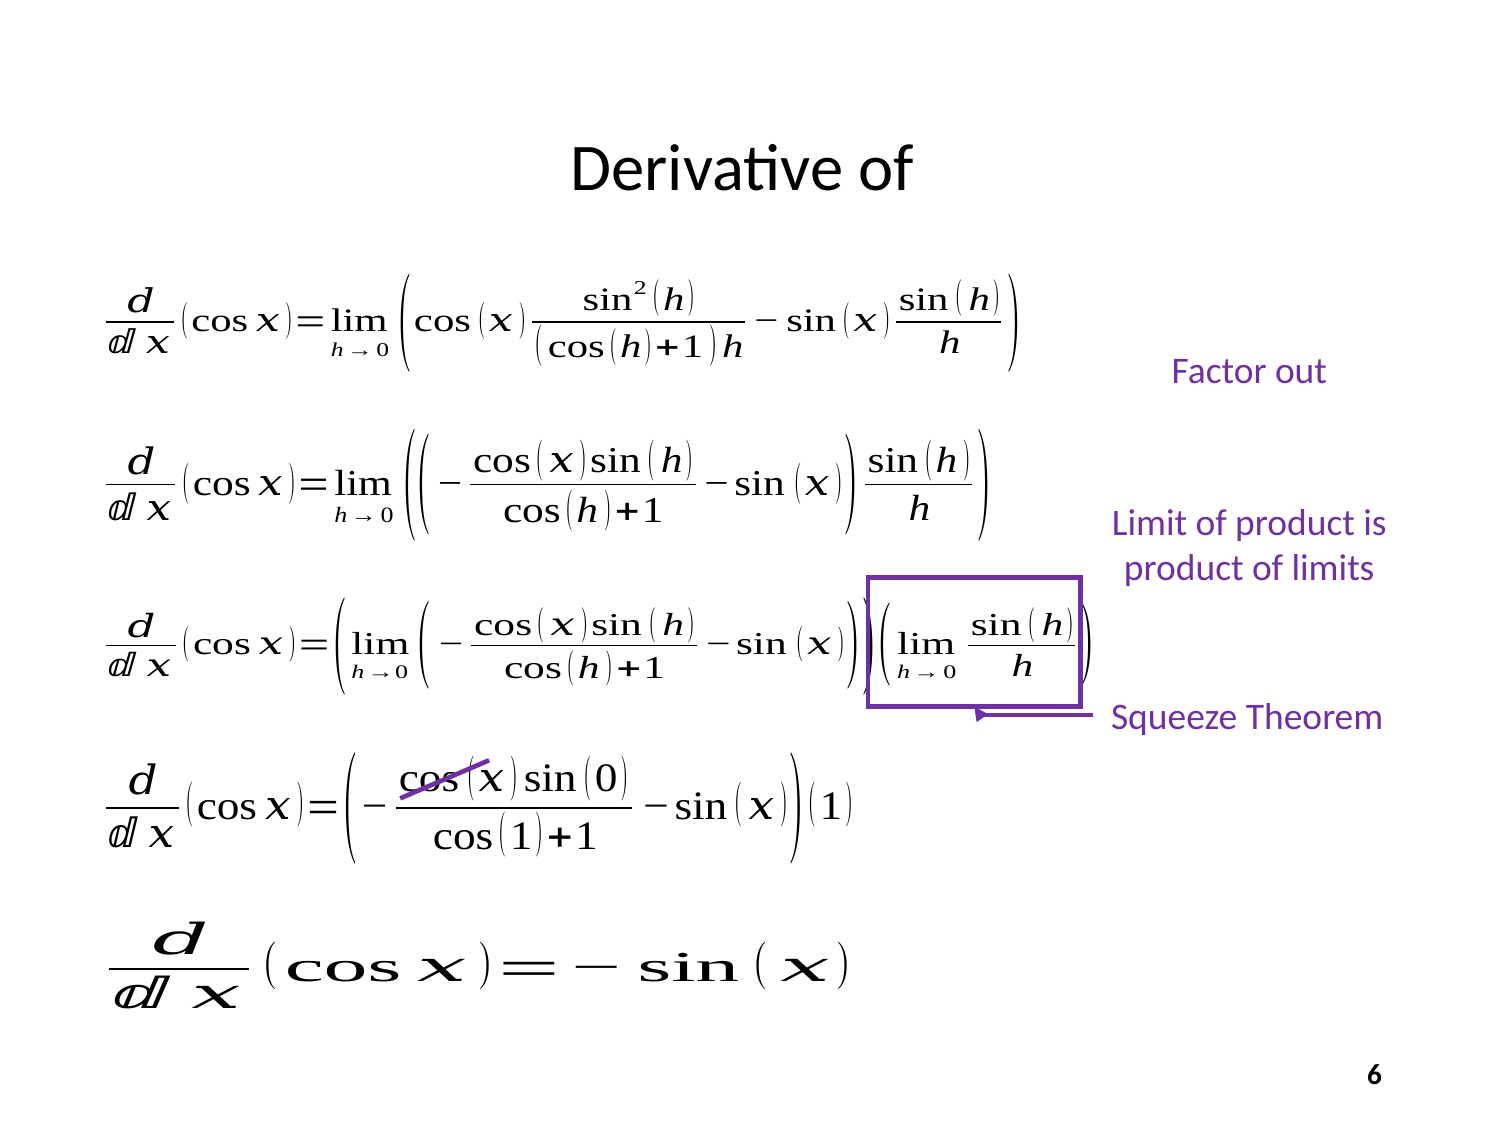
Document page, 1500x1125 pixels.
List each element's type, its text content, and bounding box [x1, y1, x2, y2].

text_box Limit of product is product of limits [1090, 490, 1409, 596]
text_box [867, 577, 1082, 708]
slide_number 6 [1059, 1042, 1397, 1103]
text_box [974, 706, 1093, 750]
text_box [400, 760, 490, 799]
